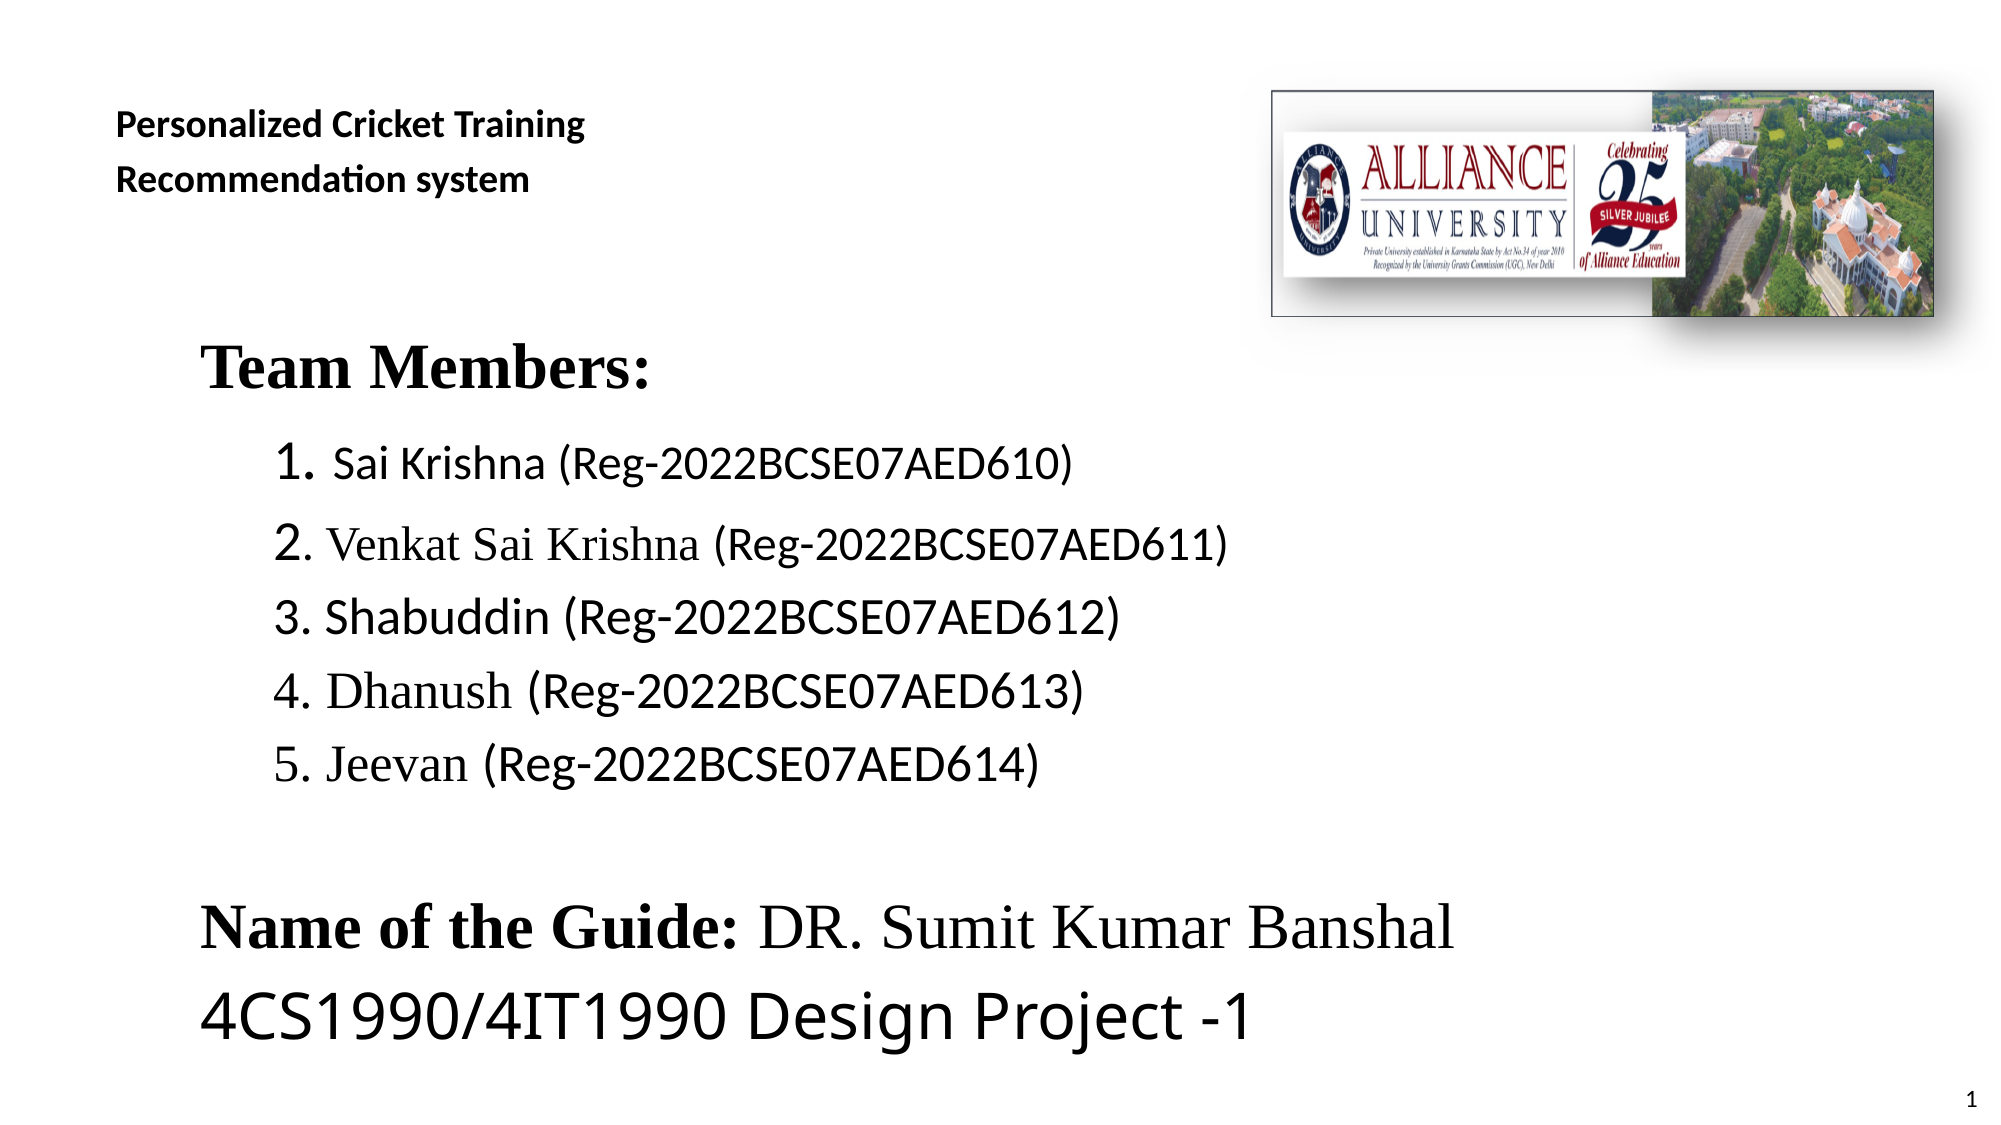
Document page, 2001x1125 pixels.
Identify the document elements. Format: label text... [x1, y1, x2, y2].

subtitle Team Members: 1. Sai Krishna (Reg-2022BCSE07AED610) 2. Venkat Sai Krishna (Reg-2022BCSE07AED611) 3. Shabuddin (Reg-2022BCSE07AED612) 4. Dhanush (Reg-2022BCSE07AED613) 5. Jeevan (Reg-2022BCSE07AED614) Name of the Guide: DR. Sumit Kumar Banshal 4CS1990/4IT1990 Design Project -1 [185, 316, 1586, 1064]
picture [1271, 89, 1934, 317]
text_box Personalized Cricket Training Recommendation system [100, 90, 1028, 213]
